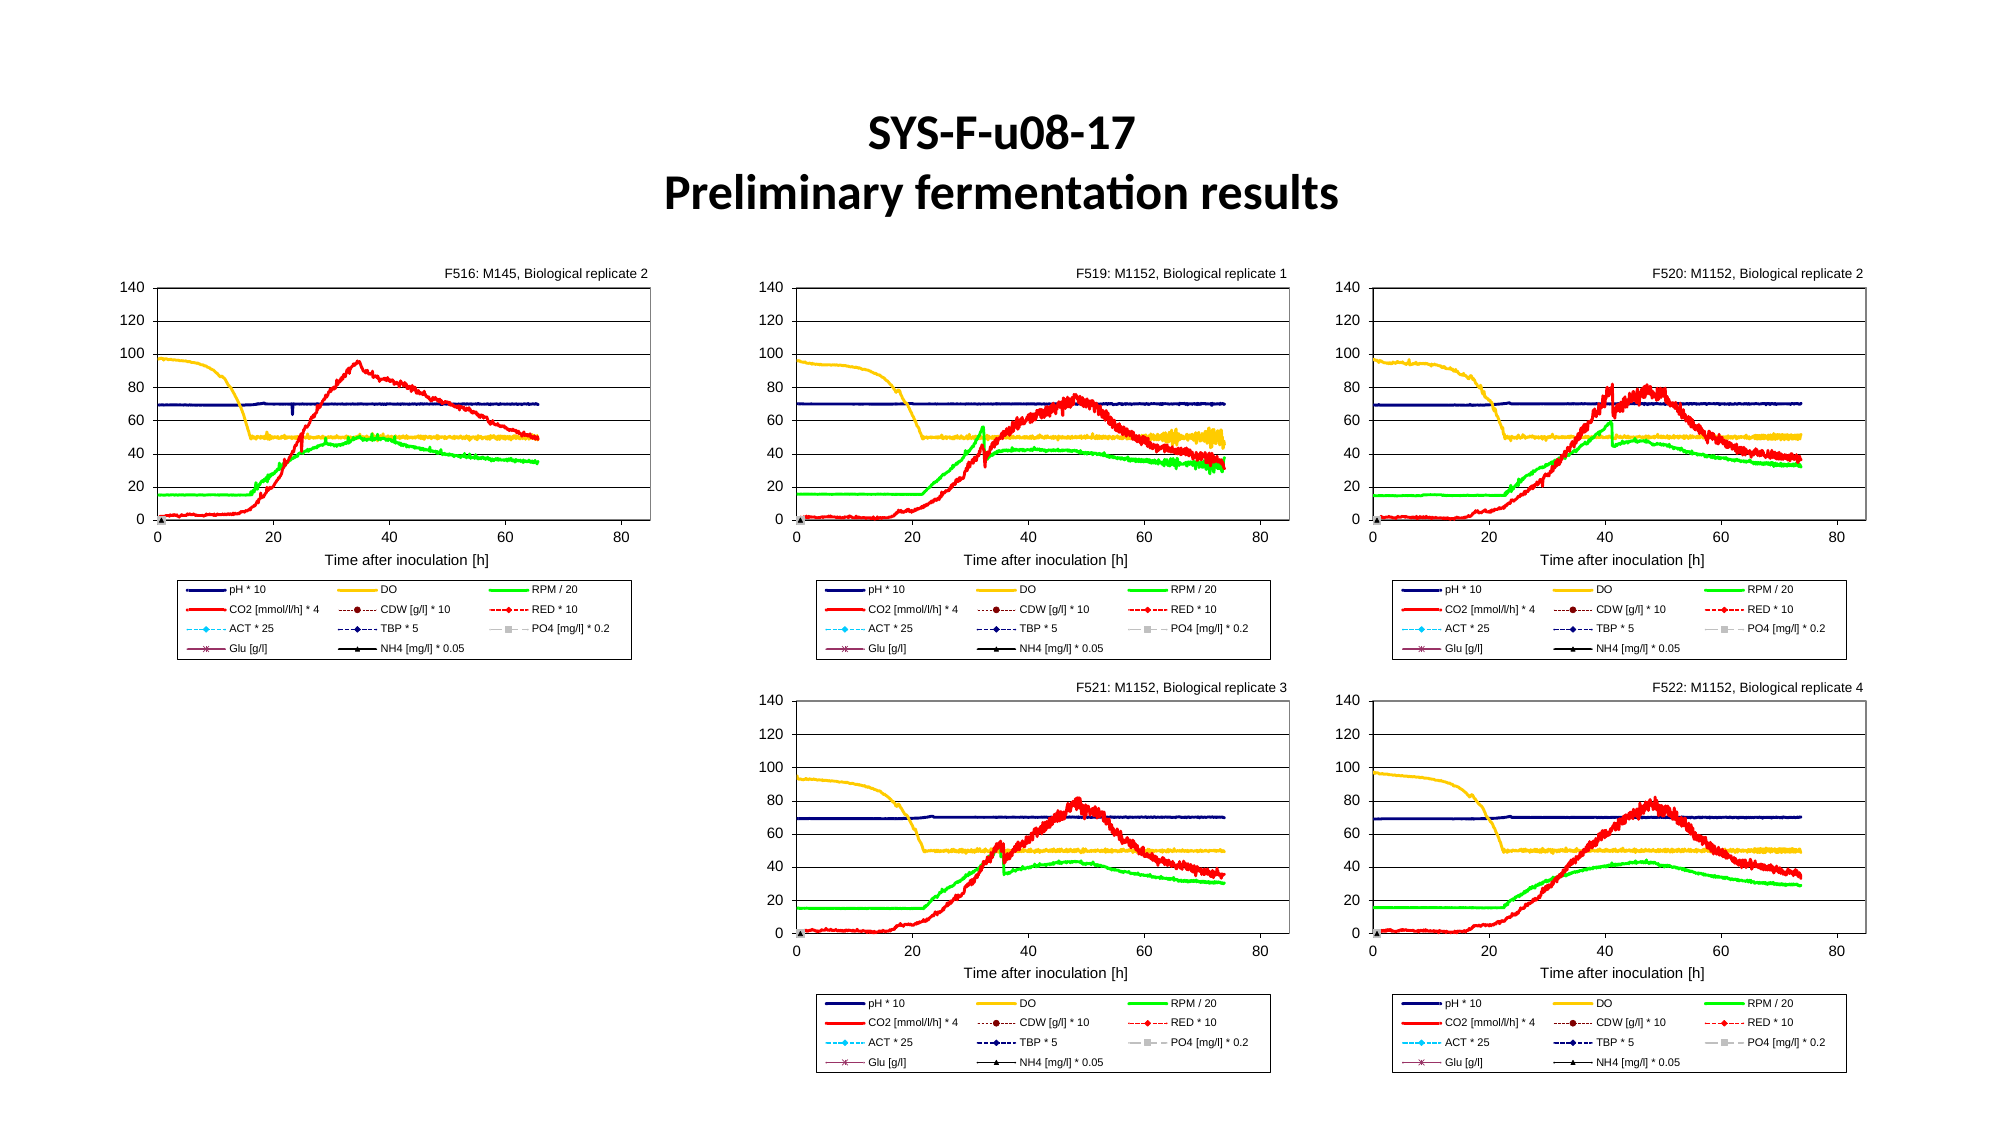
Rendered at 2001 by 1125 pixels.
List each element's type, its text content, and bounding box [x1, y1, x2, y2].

text_box SYS-F-u08-17 Preliminary fermentation results [123, 91, 1880, 227]
picture [739, 257, 1893, 1084]
picture [100, 257, 678, 671]
